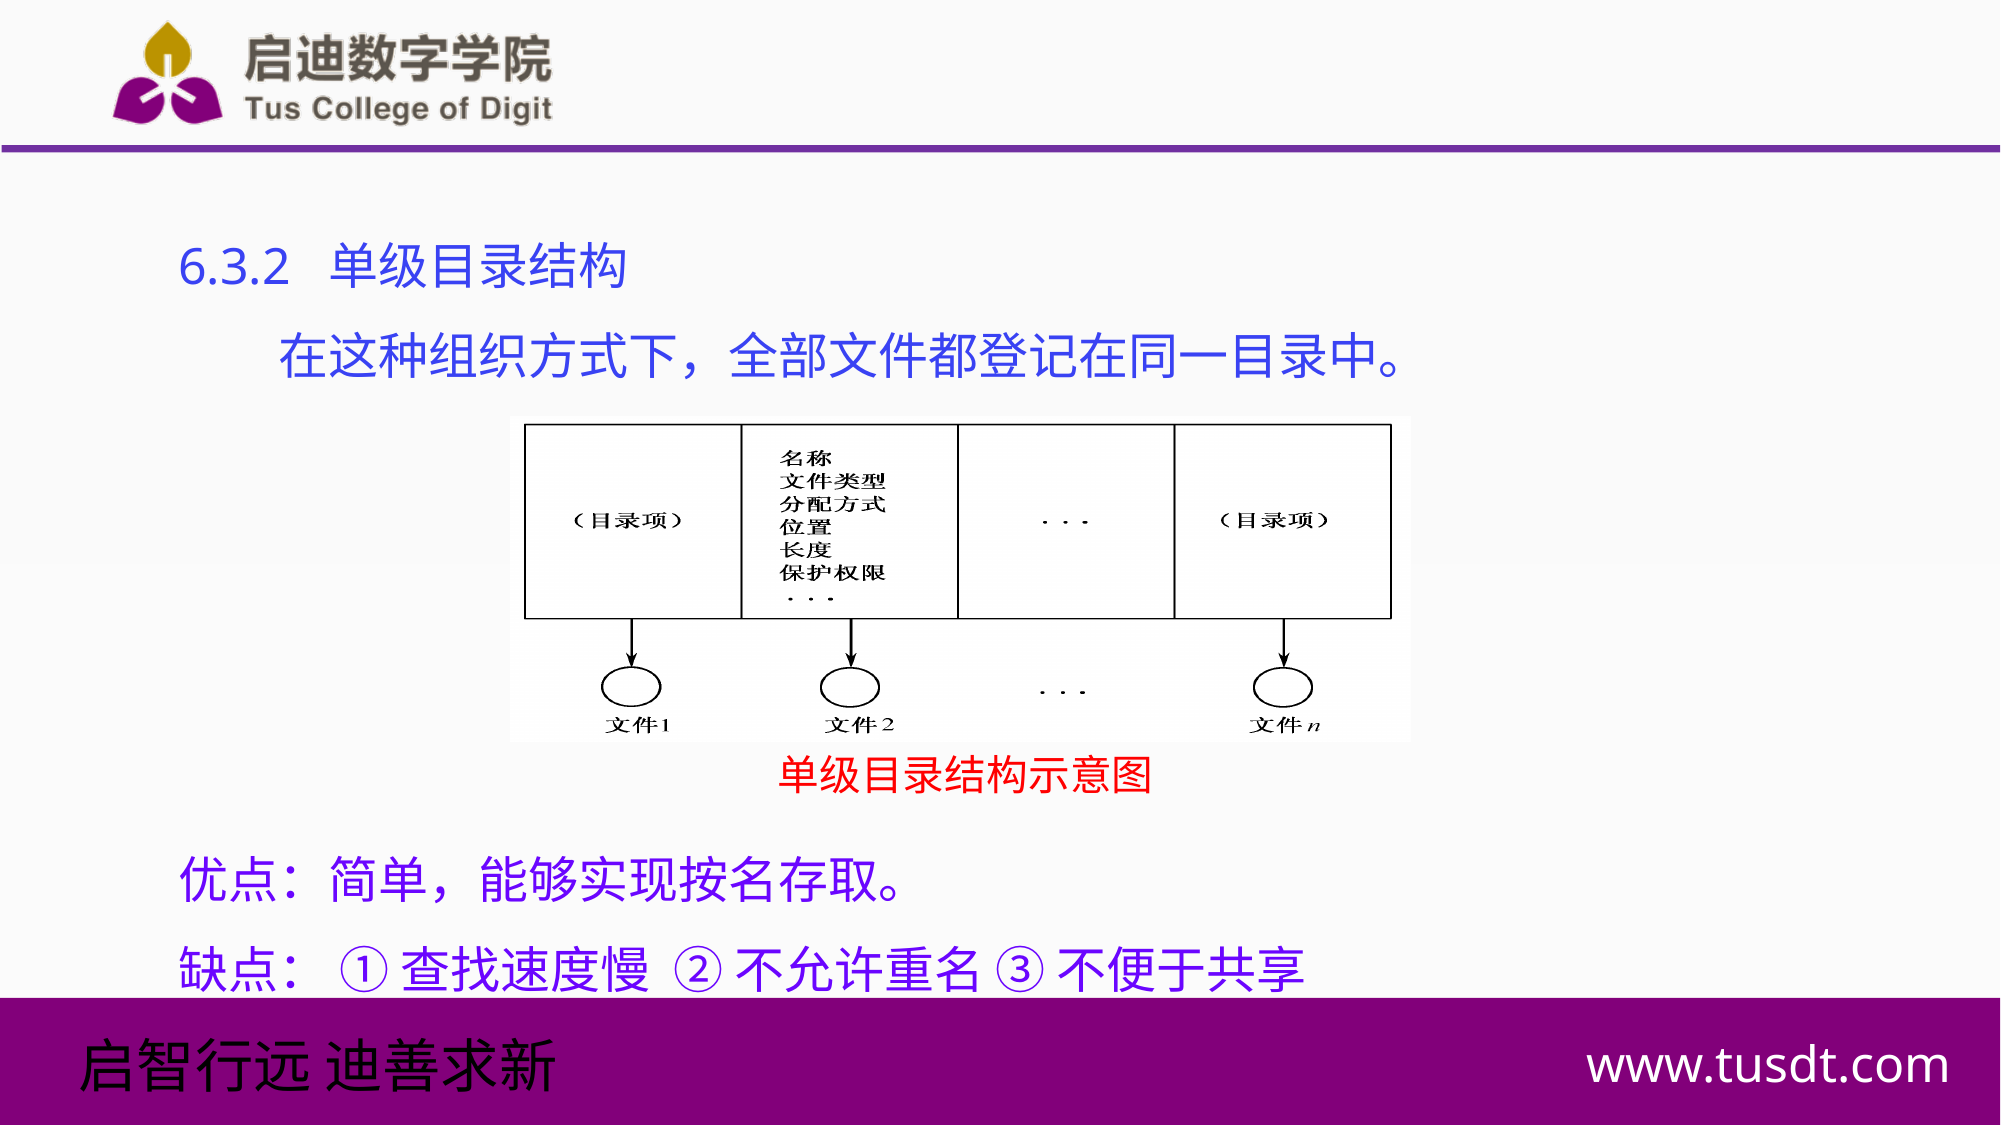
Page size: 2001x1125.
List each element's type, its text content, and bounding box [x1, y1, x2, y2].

text_box 6.3.2 单级目录结构 在这种组织方式下，全部文件都登记在同一目录中。 [163, 197, 1877, 392]
text_box 单级目录结构示意图 [762, 750, 1178, 806]
text_box 优点：简单，能够实现按名存取。 缺点： ① 查找速度慢 ② 不允许重名 ③ 不便于共享 [163, 811, 1854, 1006]
picture [106, 11, 562, 134]
picture [510, 416, 1411, 743]
